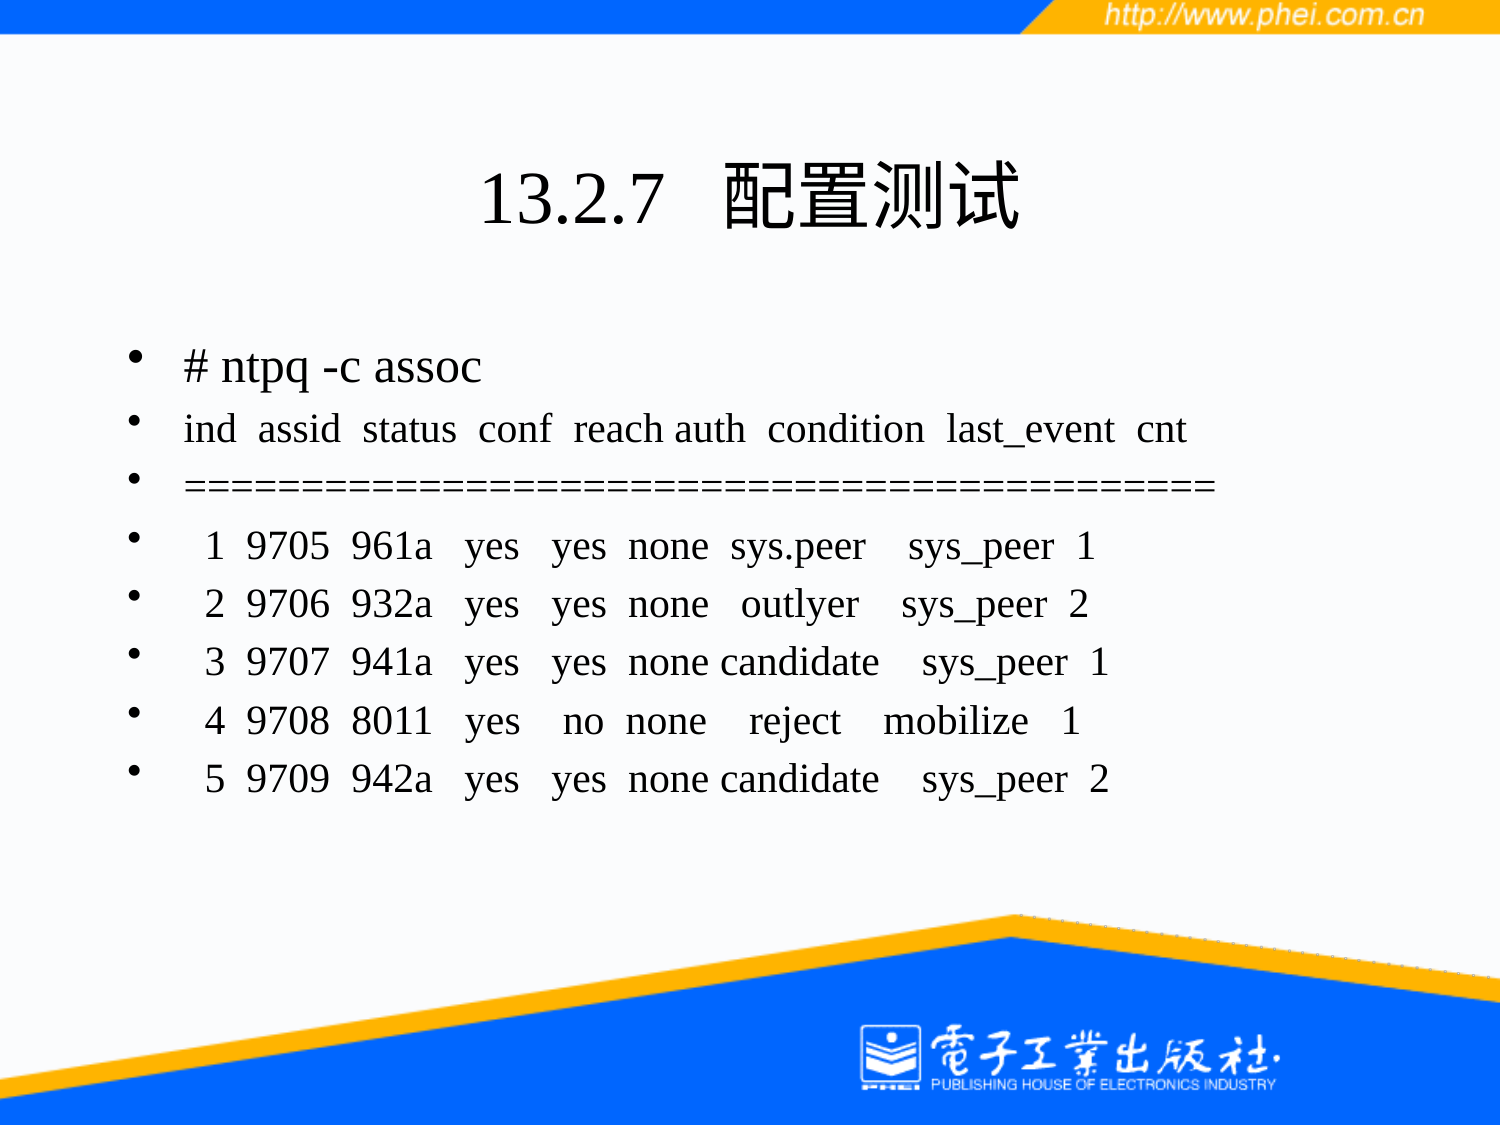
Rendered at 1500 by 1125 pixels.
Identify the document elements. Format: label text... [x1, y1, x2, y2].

title 13.2.7 配置测试 [112, 99, 1388, 288]
list # ntpq -c assoc ind assid status conf reach auth condition last_event cnt ============================================ 1 9705 961a yes yes none sys.peer sys_peer 1 2 9706 932a yes yes none outlyer sys_peer 2 3 9707 941a yes yes none candidate sys_peer 1 4 9708 8011 yes no none reject mobilize 1 5 9709 942a yes yes none candidate sys_peer 2 [112, 324, 1388, 1001]
picture [0, 0, 1500, 1125]
